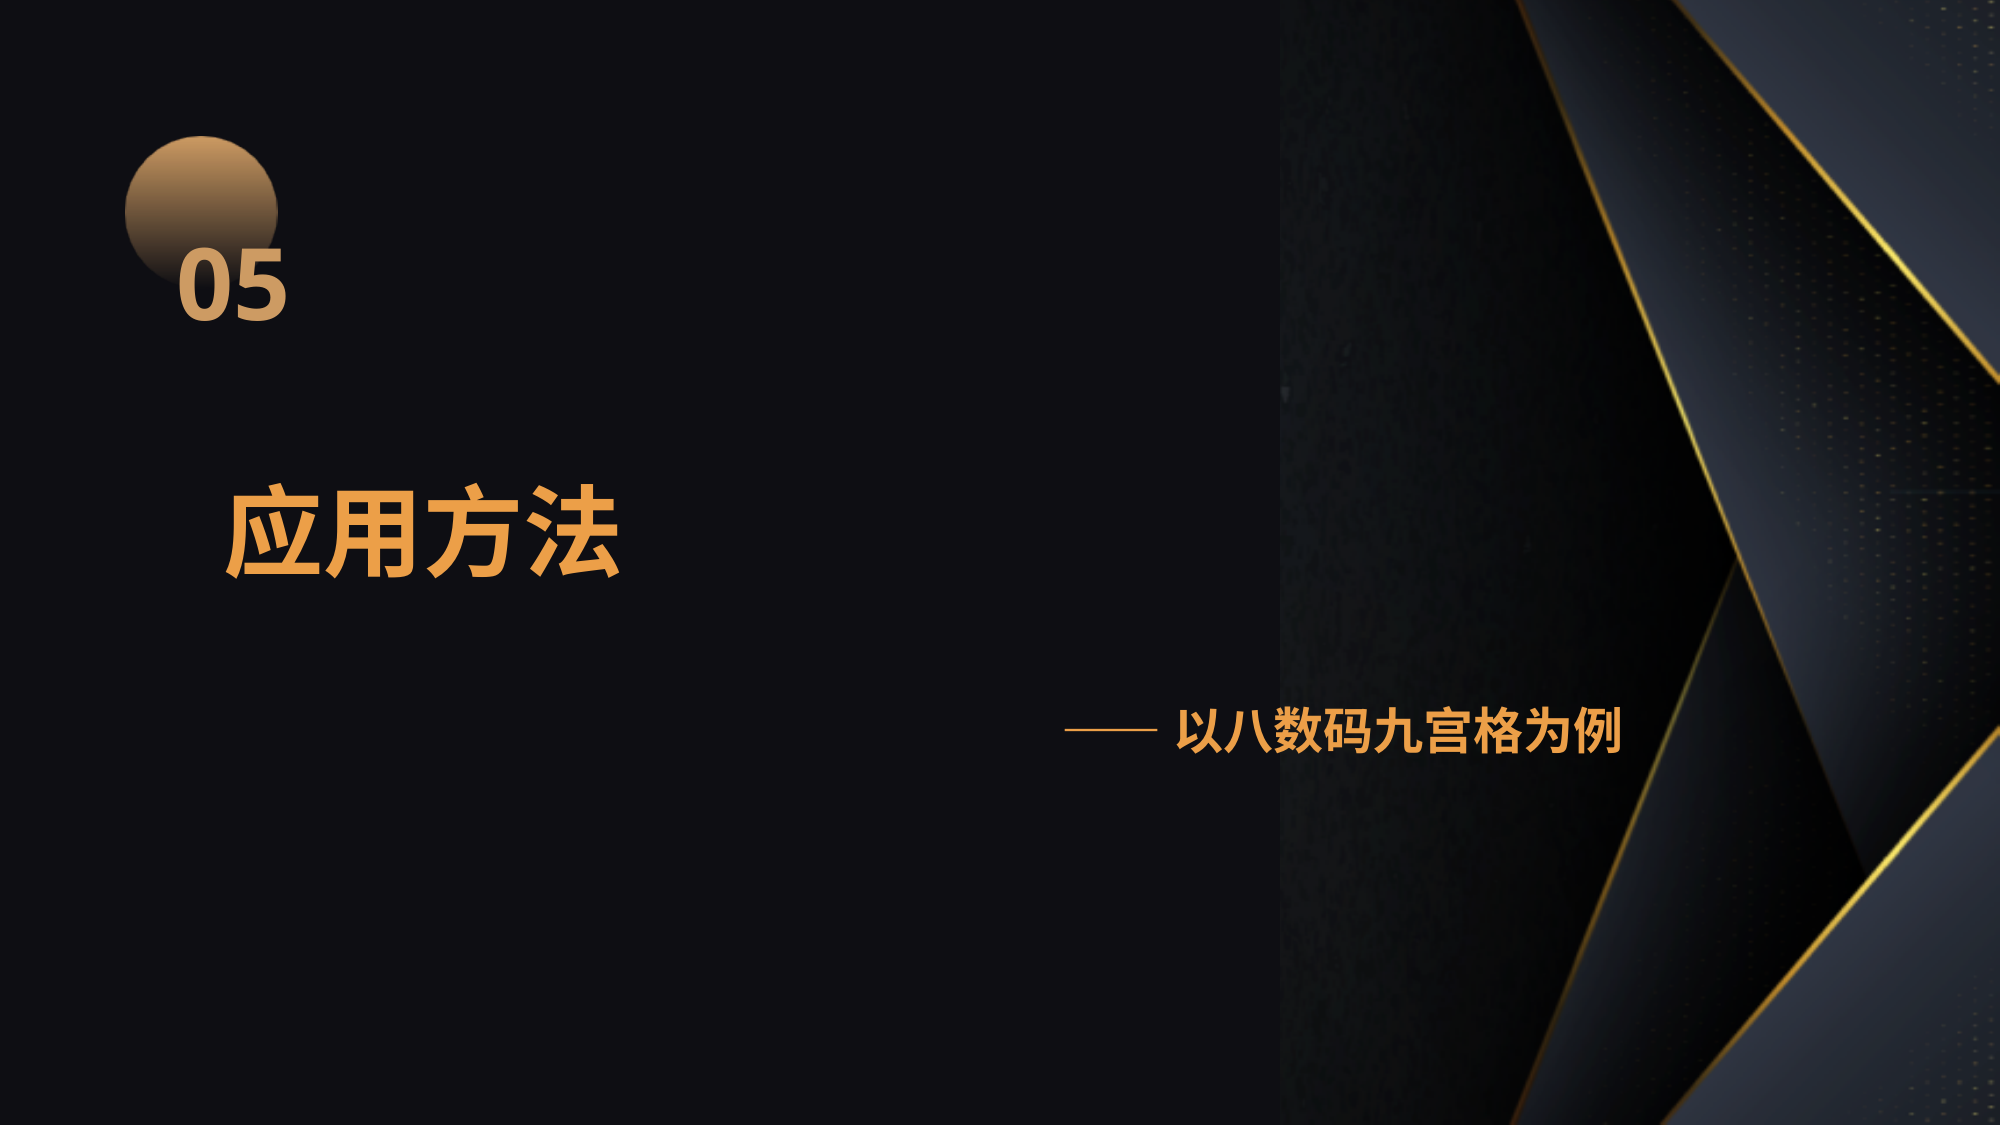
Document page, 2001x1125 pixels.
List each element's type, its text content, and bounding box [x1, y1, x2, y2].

text_box 05 [160, 151, 1111, 350]
text_box 应用方法 ——以八数码九宫格为例 [207, 400, 1274, 779]
picture [1279, 0, 2000, 1125]
picture [125, 136, 278, 289]
